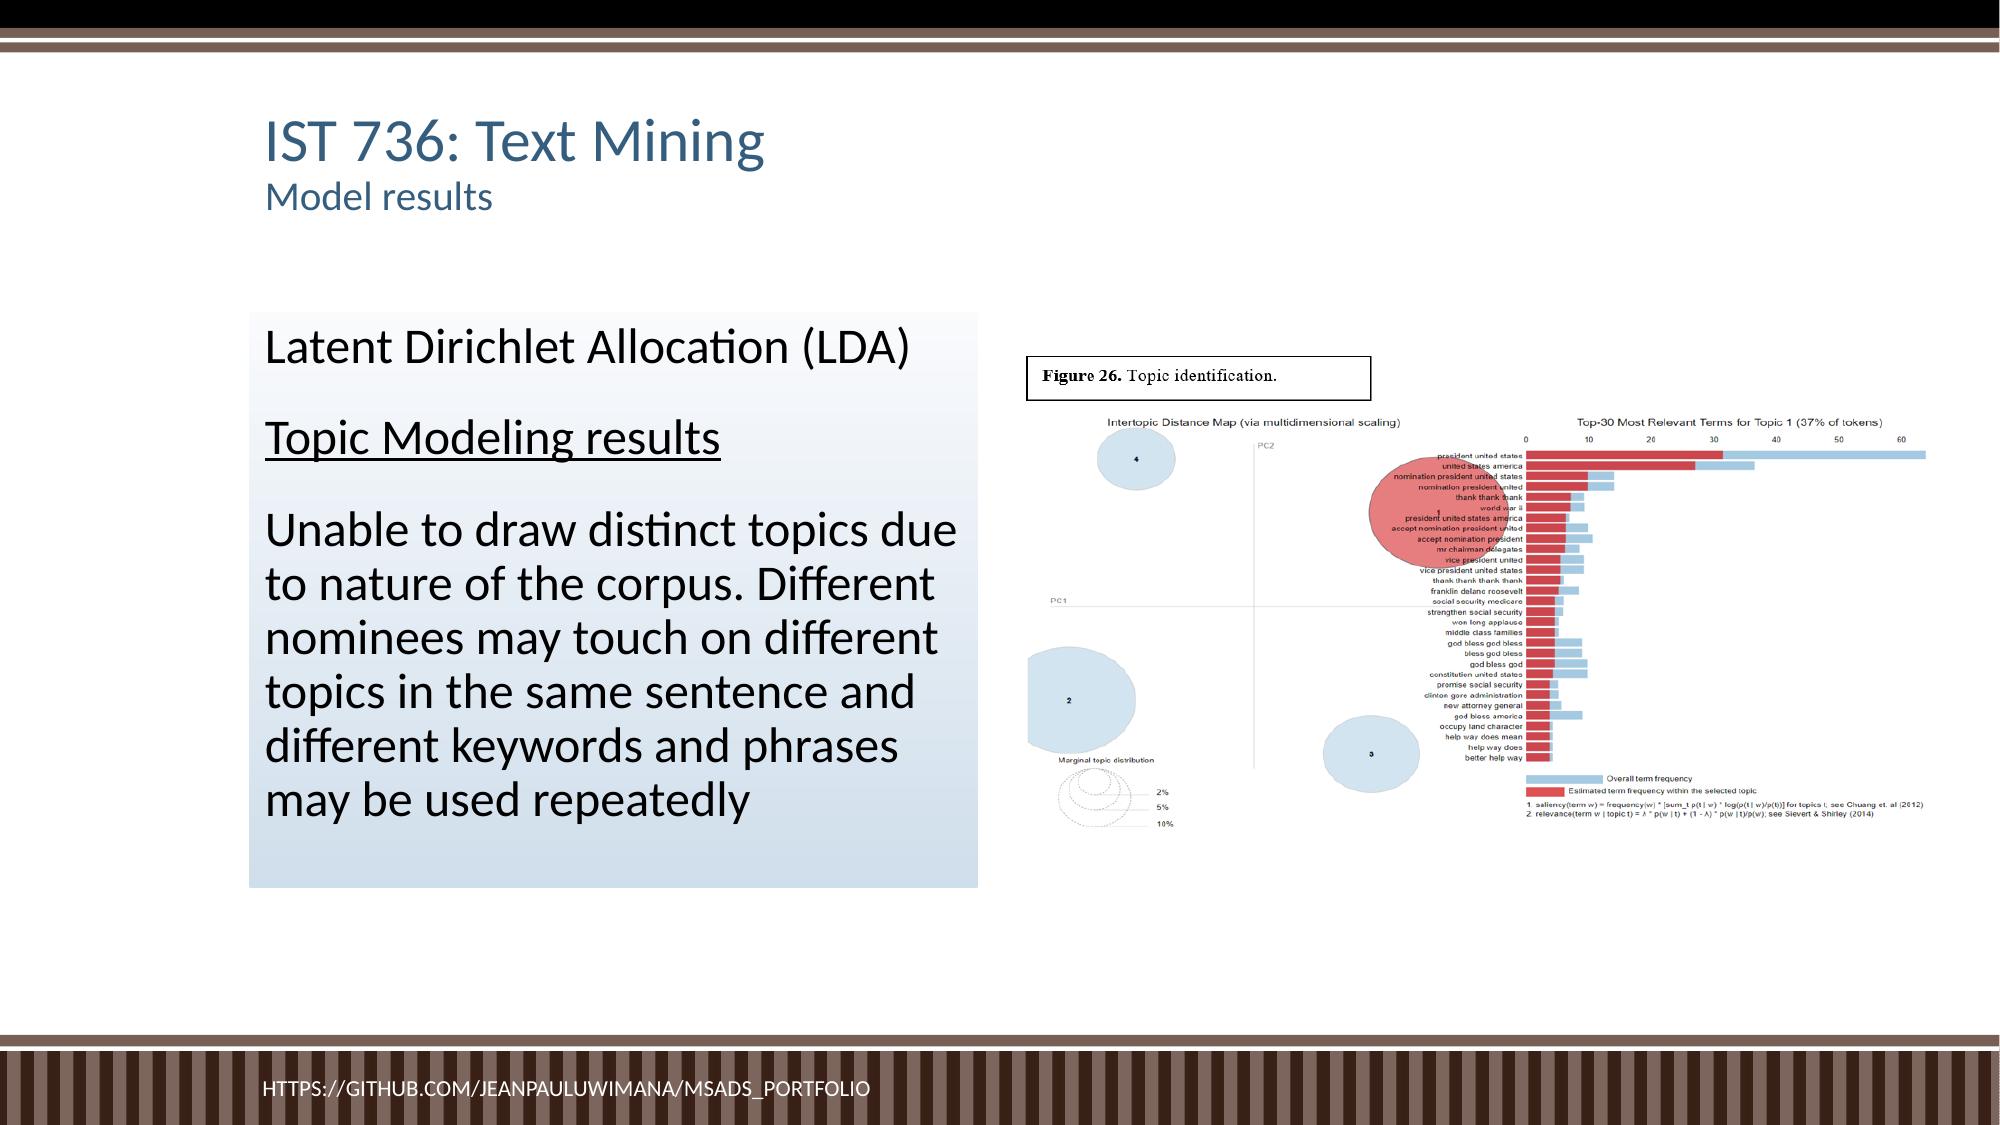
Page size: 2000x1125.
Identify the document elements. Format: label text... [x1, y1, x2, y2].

footer https://github.com/JeanPaulUwimana/MSADS_Portfolio [247, 1069, 1242, 1107]
title IST 736: Text Mining Model results [249, 99, 1750, 227]
list Latent Dirichlet Allocation (LDA) Topic Modeling results Unable to draw distinct topics due to nature of the corpus. Different nominees may touch on different topics in the same sentence and different keywords and phrases may be used repeatedly [249, 312, 978, 888]
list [1022, 349, 1938, 855]
